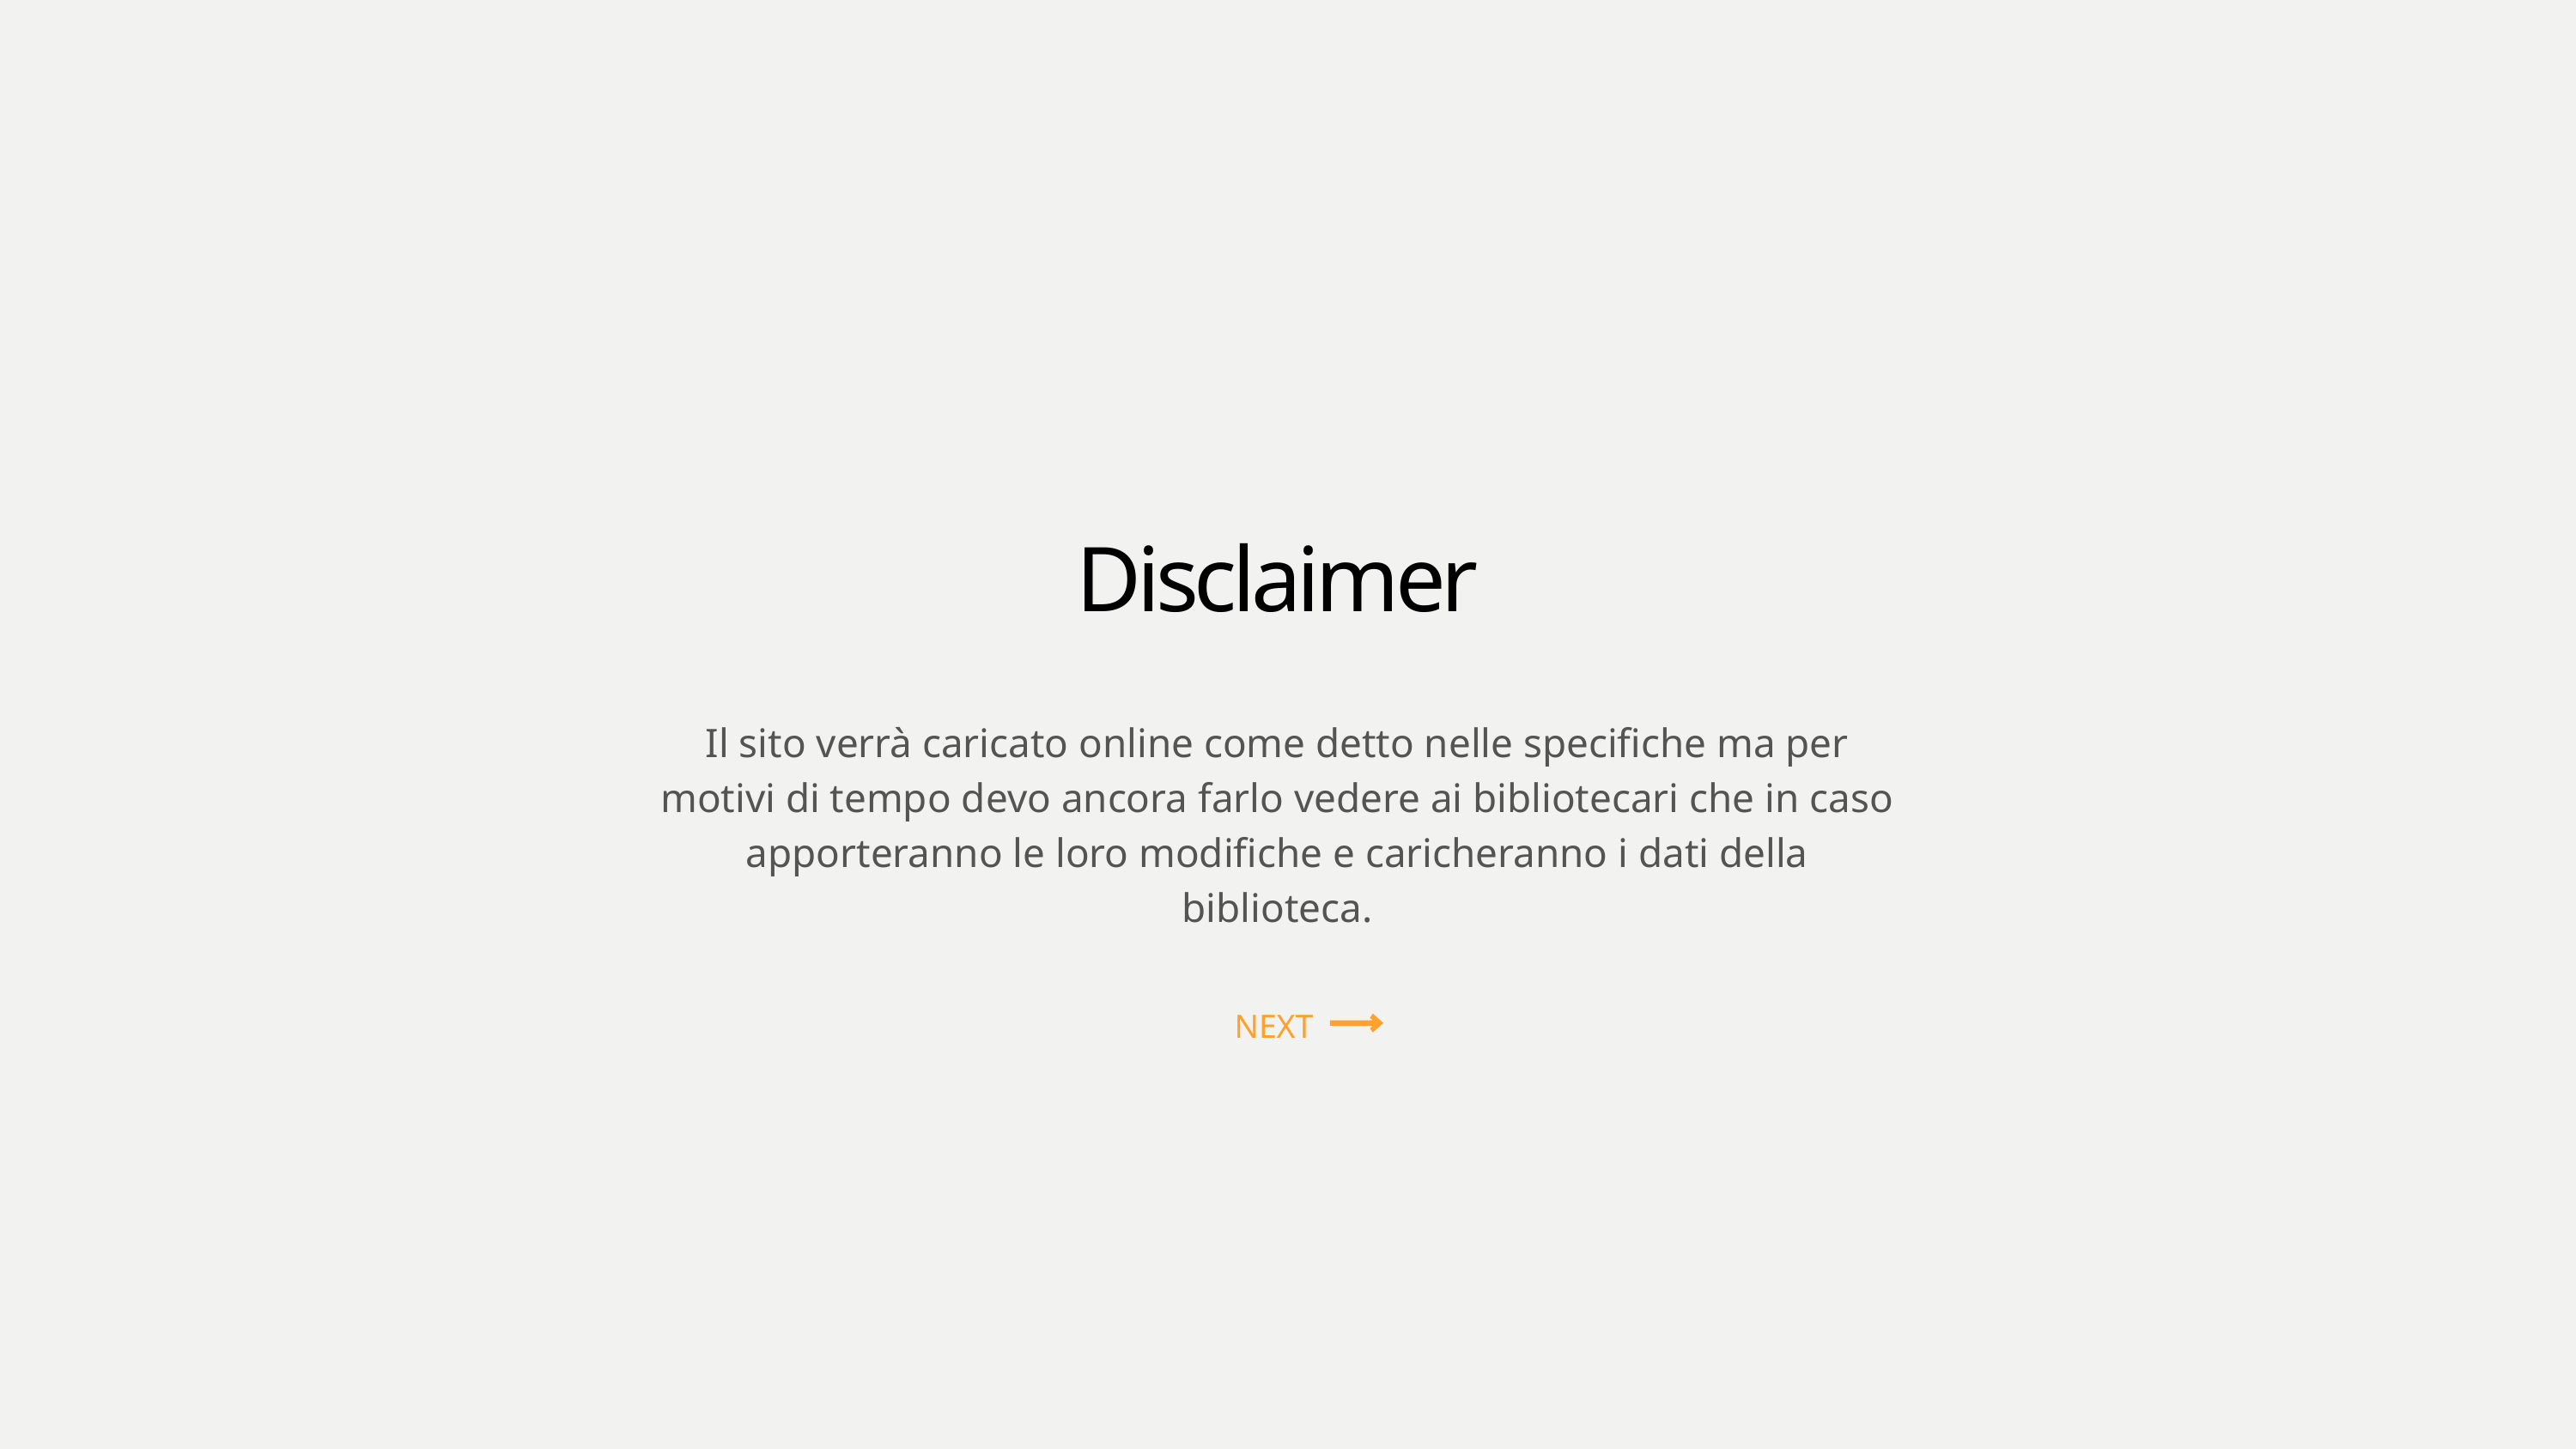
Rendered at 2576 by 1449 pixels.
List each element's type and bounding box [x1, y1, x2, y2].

text_box [422, 529, 2133, 1042]
